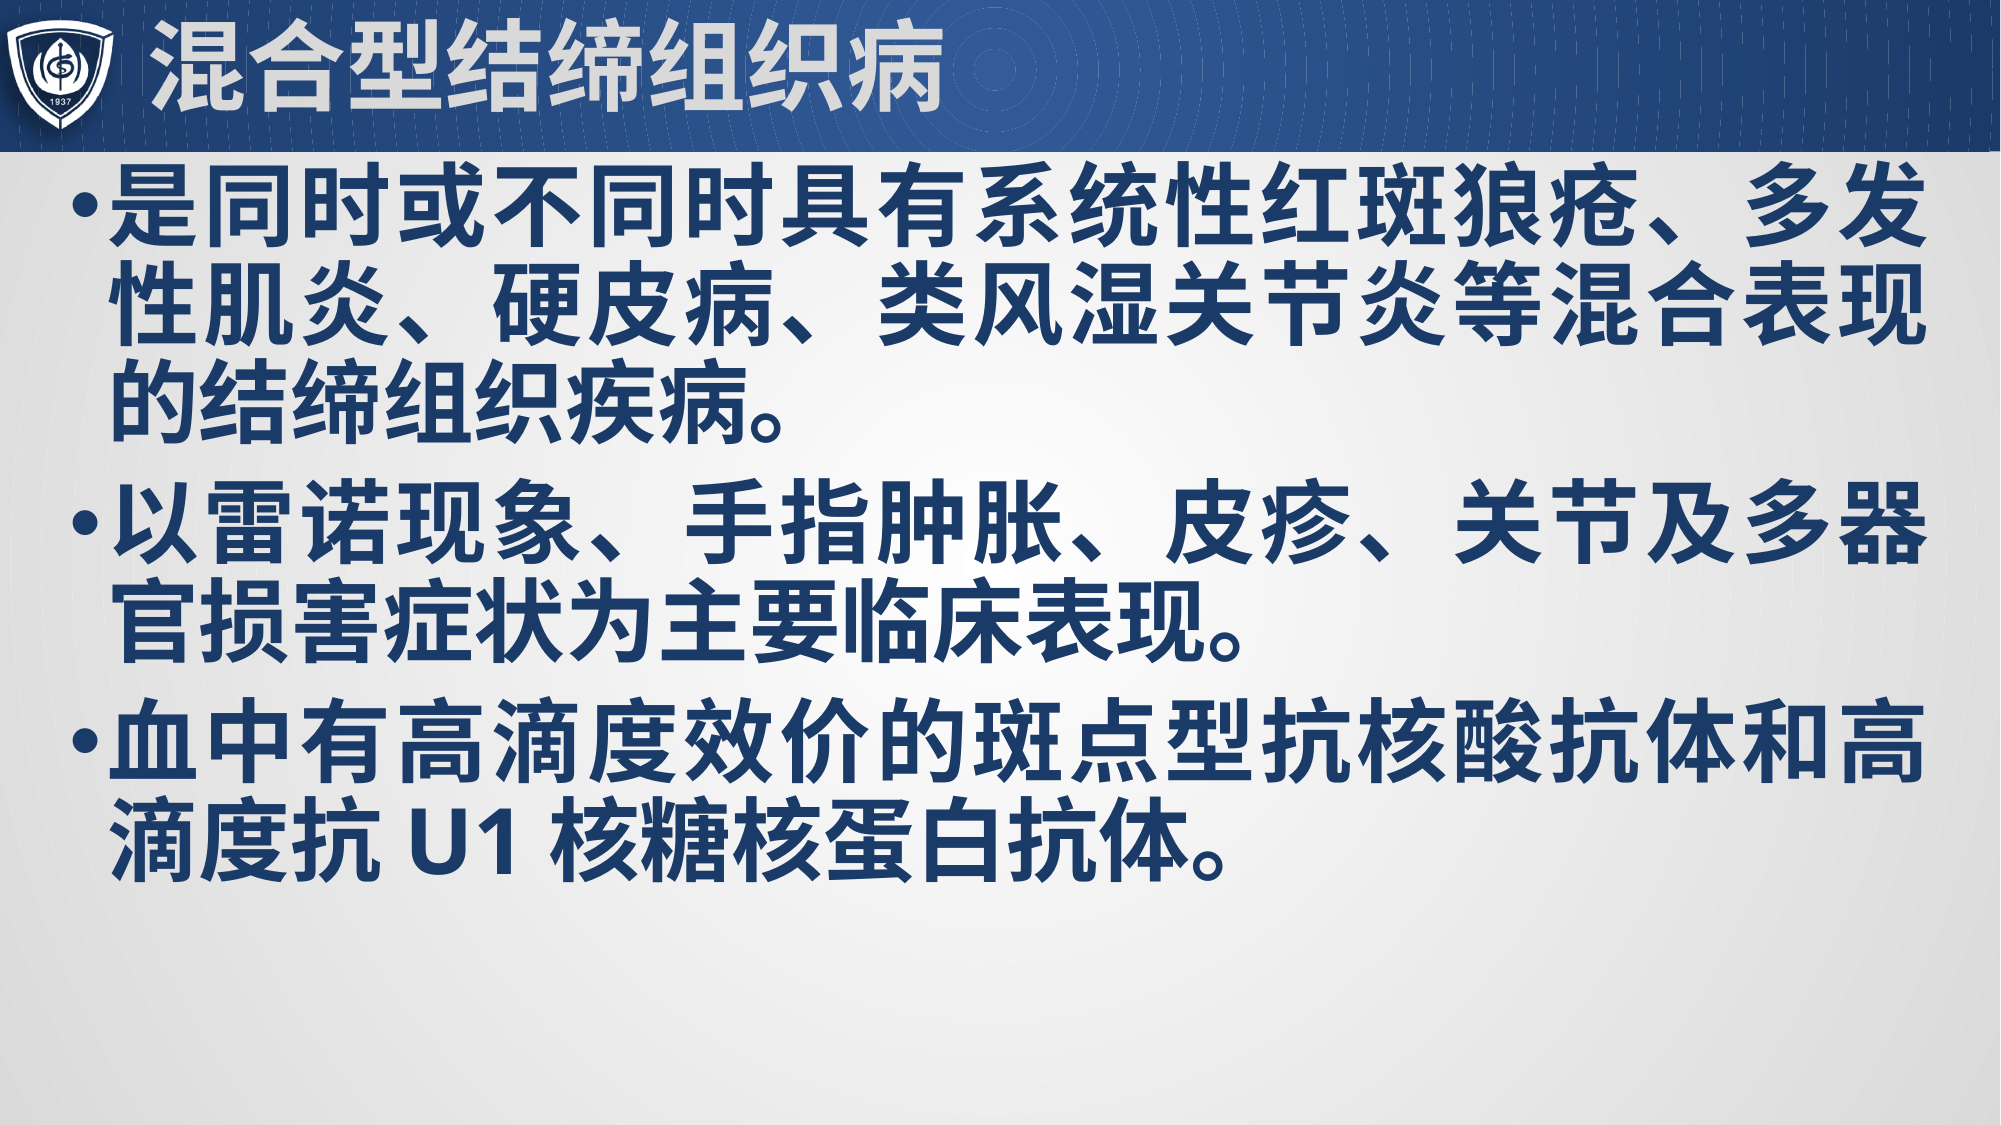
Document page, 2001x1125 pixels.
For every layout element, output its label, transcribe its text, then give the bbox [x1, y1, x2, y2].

picture [0, 14, 119, 138]
list 是同时或不同时具有系统性红斑狼疮、多发性肌炎、硬皮病、类风湿关节炎等混合表现的结缔组织疾病。 以雷诺现象、手指肿胀、皮疹、关节及多器官损害症状为主要临床表现。 血中有高滴度效价的斑点型抗核酸抗体和高滴度抗U1核糖核蛋白抗体。 [54, 152, 1945, 1039]
title 混合型结缔组织病 [130, 0, 2000, 152]
